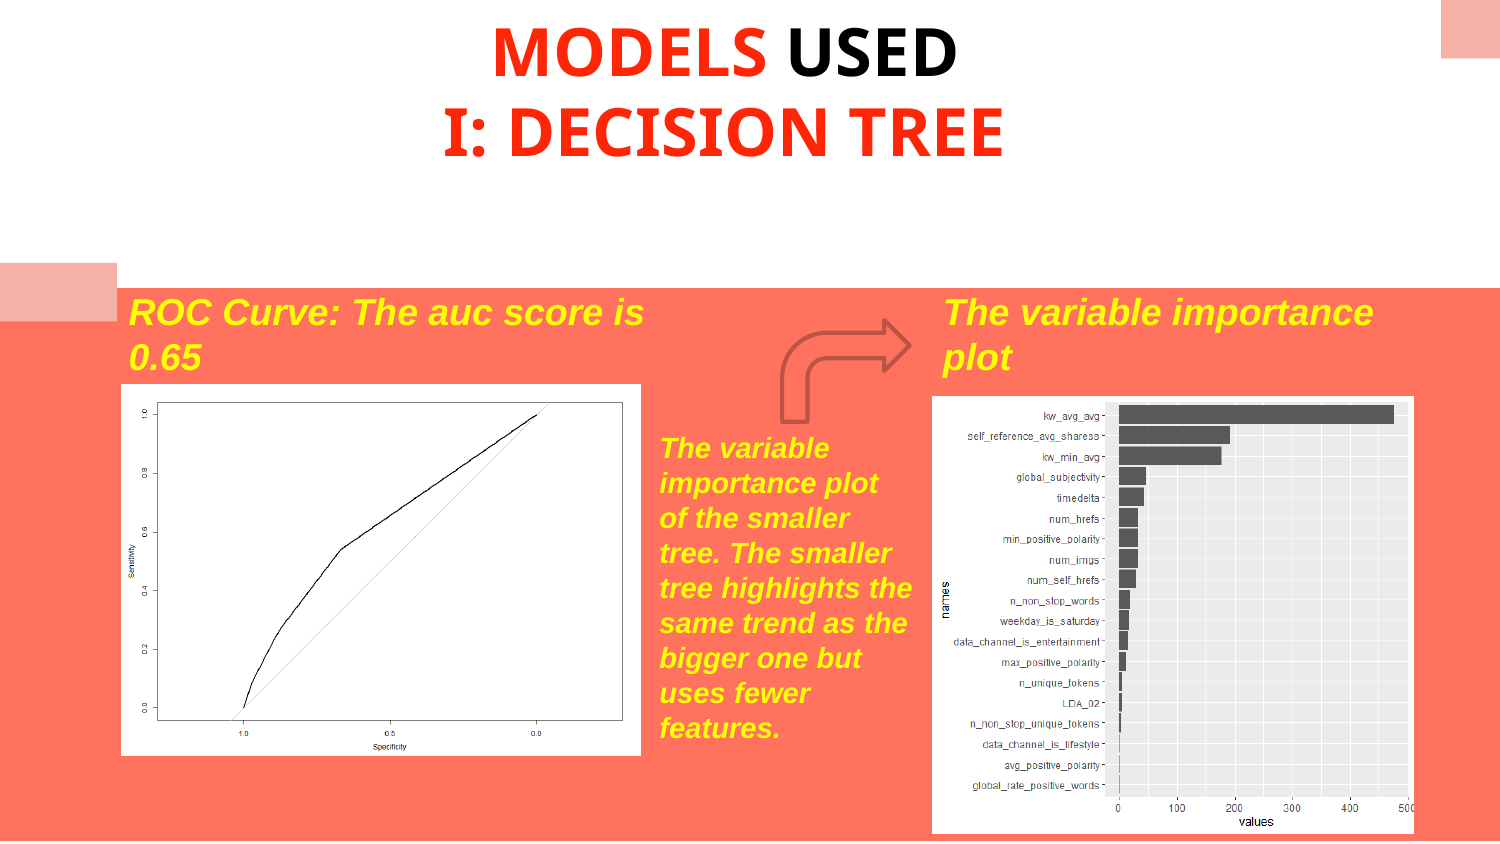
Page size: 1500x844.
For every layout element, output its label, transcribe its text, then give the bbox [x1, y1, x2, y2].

title MODELS USED I: DECISION TREE [73, 25, 1378, 155]
text_box The variable importance plot of the smaller tree. The smaller tree highlights the same trend as the bigger one but uses fewer features. [645, 422, 927, 752]
picture [932, 396, 1414, 834]
picture [121, 384, 641, 756]
text_box The variable importance plot [928, 280, 1451, 421]
text_box [780, 318, 912, 424]
text_box ROC Curve: The auc score is 0.65 [113, 280, 684, 421]
